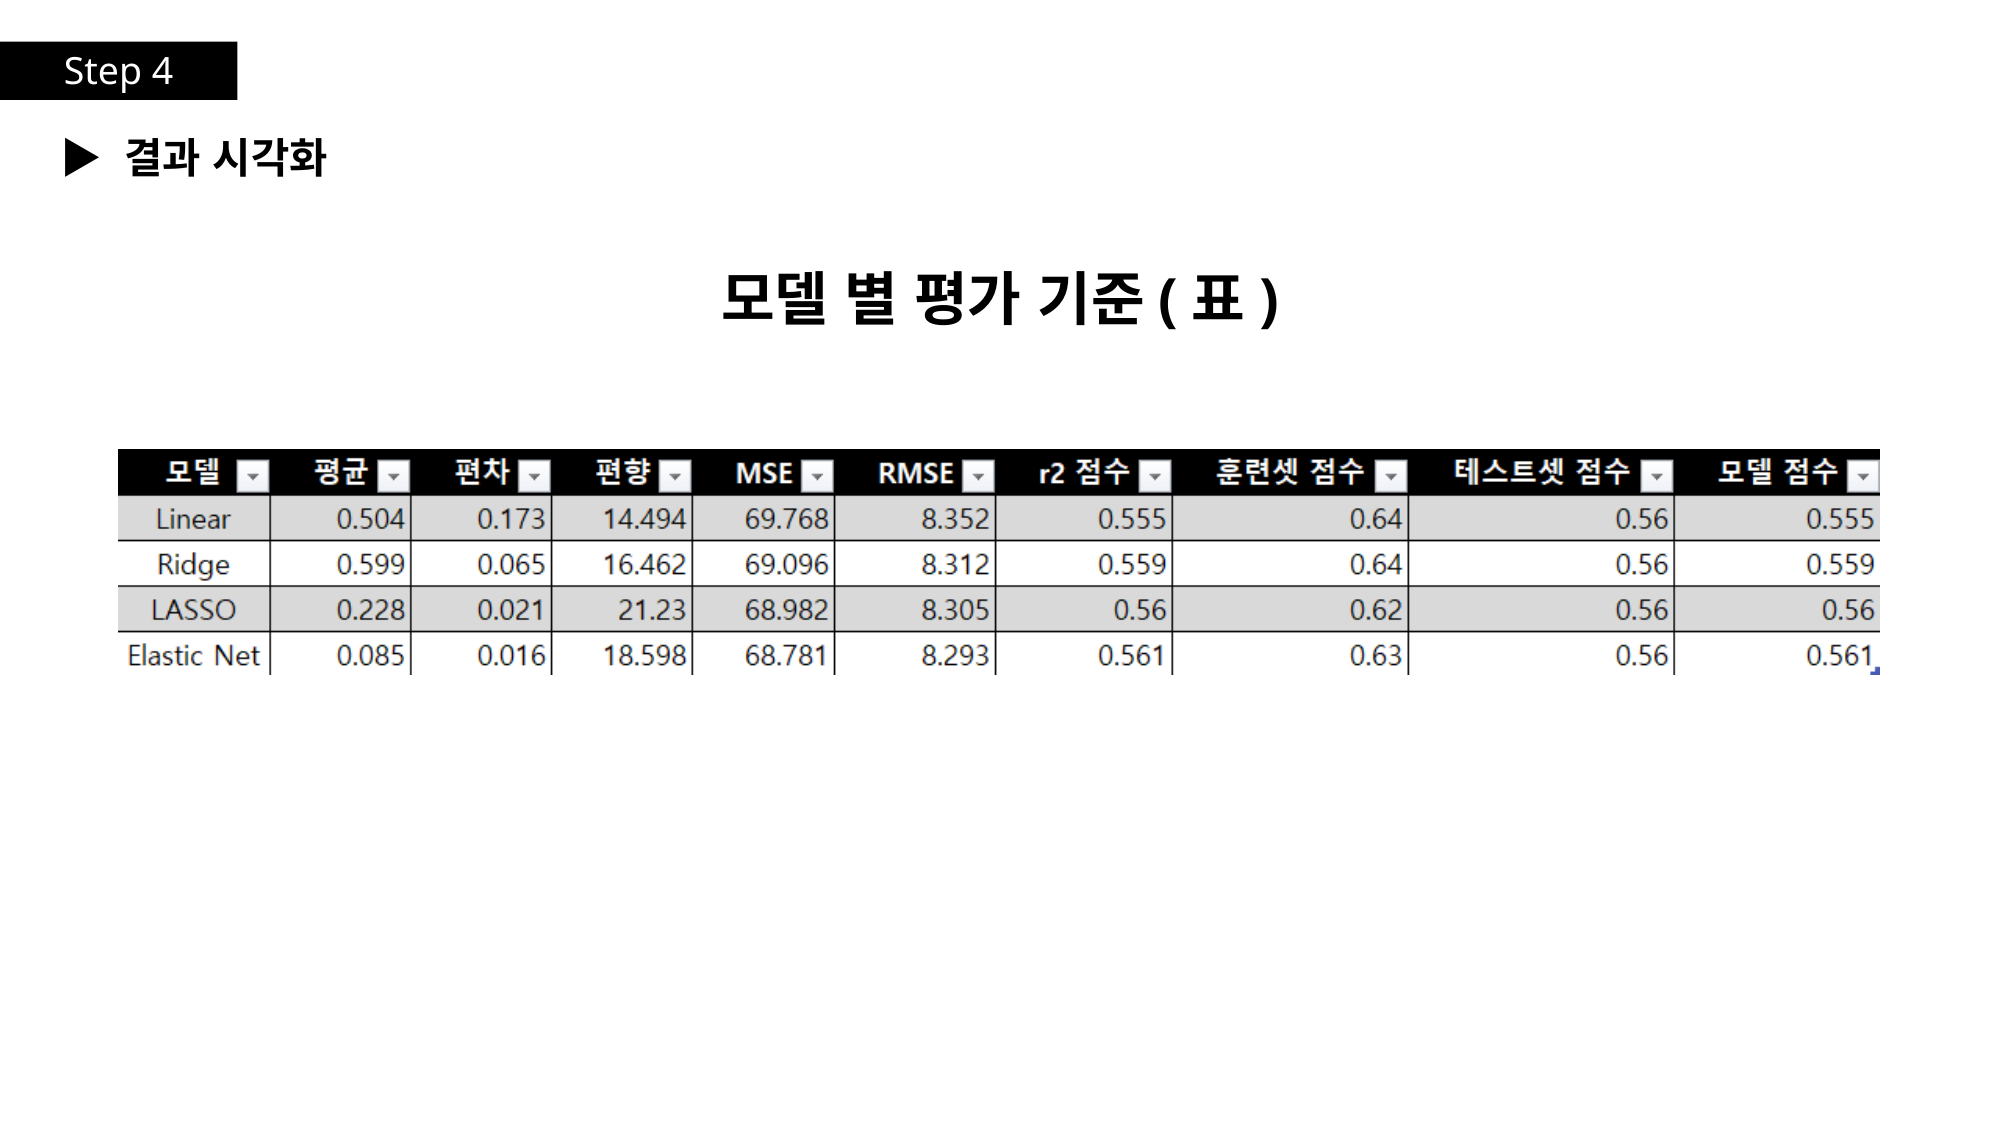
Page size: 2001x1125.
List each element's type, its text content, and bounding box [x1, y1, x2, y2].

text_box Step 4 [0, 40, 238, 100]
picture [118, 449, 1880, 676]
text_box ▶ 결과 시각화 [45, 124, 344, 189]
text_box 모델 별 평가 기준(표) [443, 254, 1557, 339]
